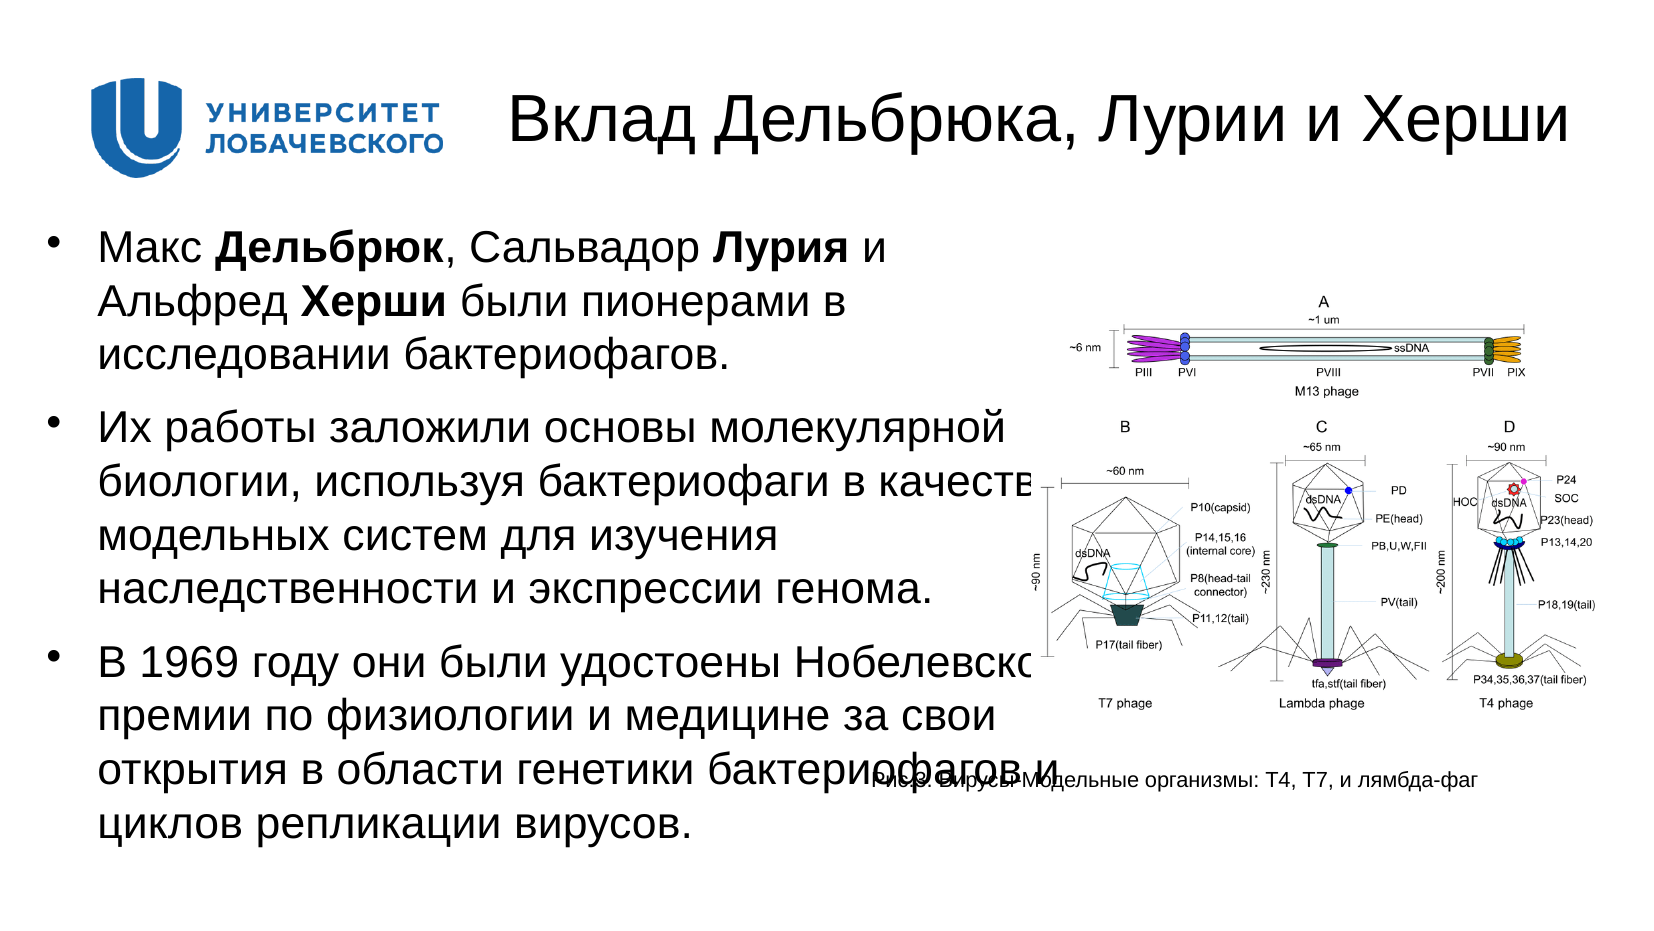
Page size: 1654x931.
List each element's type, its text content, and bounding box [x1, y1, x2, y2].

title Вклад Дельбрюка, Лурии и Херши [295, 37, 1654, 193]
text_box Рис.3. Вирусы-Модельные организмы: Т4, Т7, и лямбда-фаг [856, 758, 1641, 798]
list Макс Дельбрюк, Сальвадор Лурия и Альфред Херши были пионерами в исследовании бактериофагов. Их работы заложили основы молекулярной биологии, используя бактериофаги в качестве модельных систем для изучения наследственности и экспрессии генома. В 1969 году они были удостоены Нобелевской премии по физиологии и медицине за свои открытия в области генетики бактериофагов и циклов репликации вирусов. [29, 217, 1069, 857]
picture [91, 78, 443, 178]
picture [1031, 295, 1595, 710]
